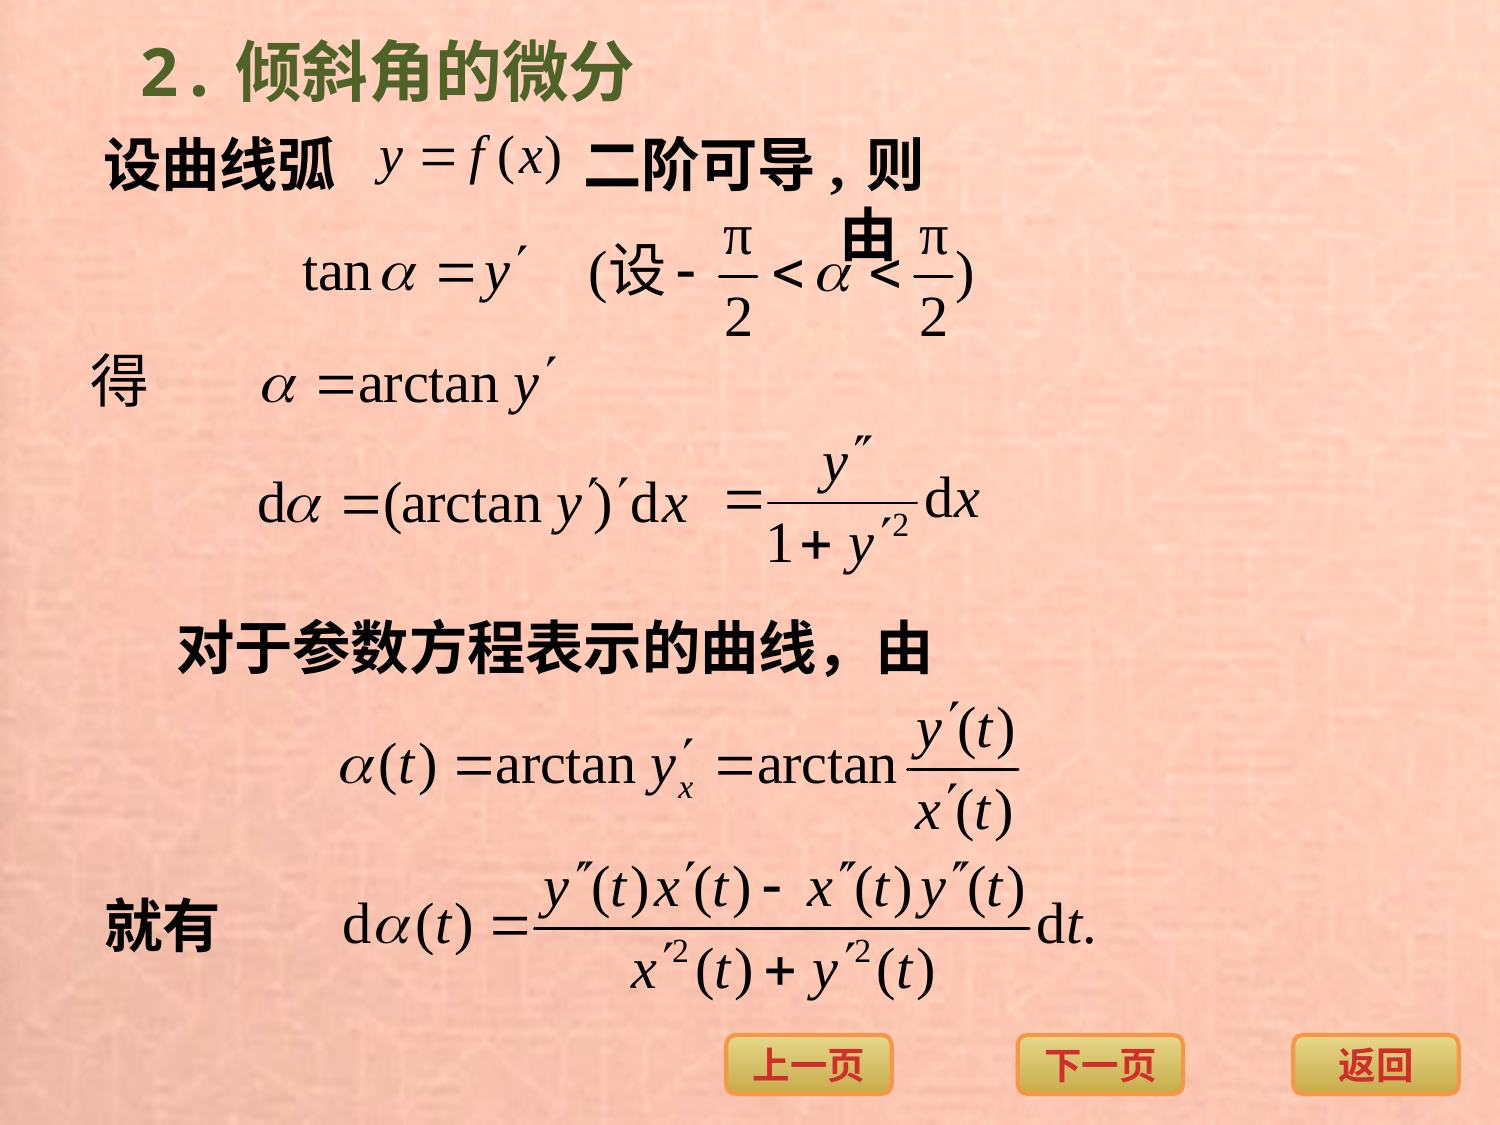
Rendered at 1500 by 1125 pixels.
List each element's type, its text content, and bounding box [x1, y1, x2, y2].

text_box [340, 857, 1097, 1006]
text_box 对于参数方程表示的曲线，由 [161, 603, 949, 689]
picture [0, 1, 1500, 1125]
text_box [255, 474, 695, 542]
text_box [297, 242, 530, 310]
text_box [366, 123, 574, 196]
text_box 二阶可导, [568, 120, 824, 206]
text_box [586, 205, 979, 342]
text_box 则由 [824, 120, 988, 276]
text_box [88, 349, 560, 421]
text_box 设曲线弧 [88, 120, 439, 206]
text_box 就有 [89, 881, 236, 967]
text_box 2.倾斜角的微分 [124, 22, 651, 118]
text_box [336, 698, 1042, 847]
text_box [718, 431, 988, 581]
